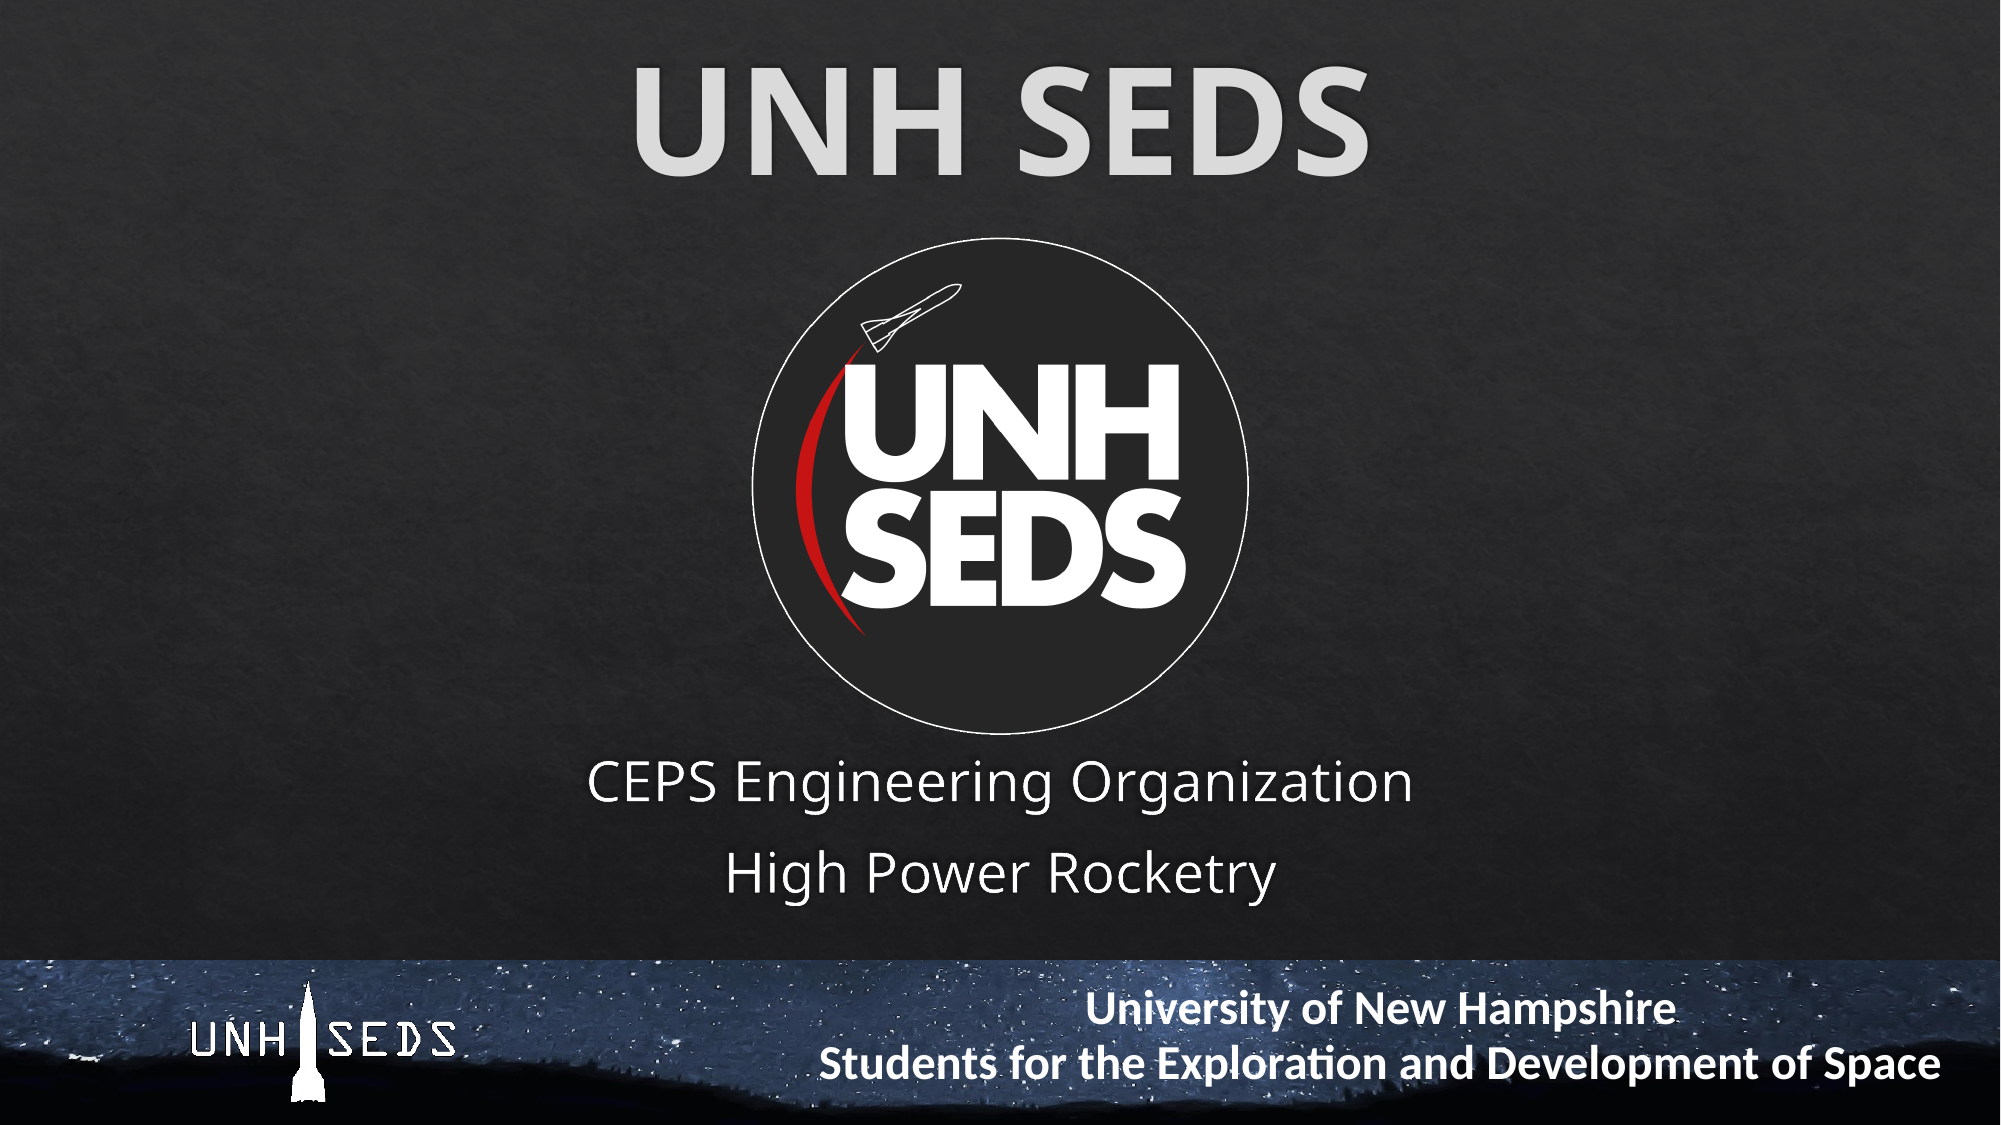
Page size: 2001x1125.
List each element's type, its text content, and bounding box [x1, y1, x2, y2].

title UNH SEDS [361, 30, 1639, 213]
subtitle CEPS Engineering Organization High Power Rocketry [249, 737, 1750, 913]
picture [748, 234, 1252, 738]
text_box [0, 959, 2000, 1125]
